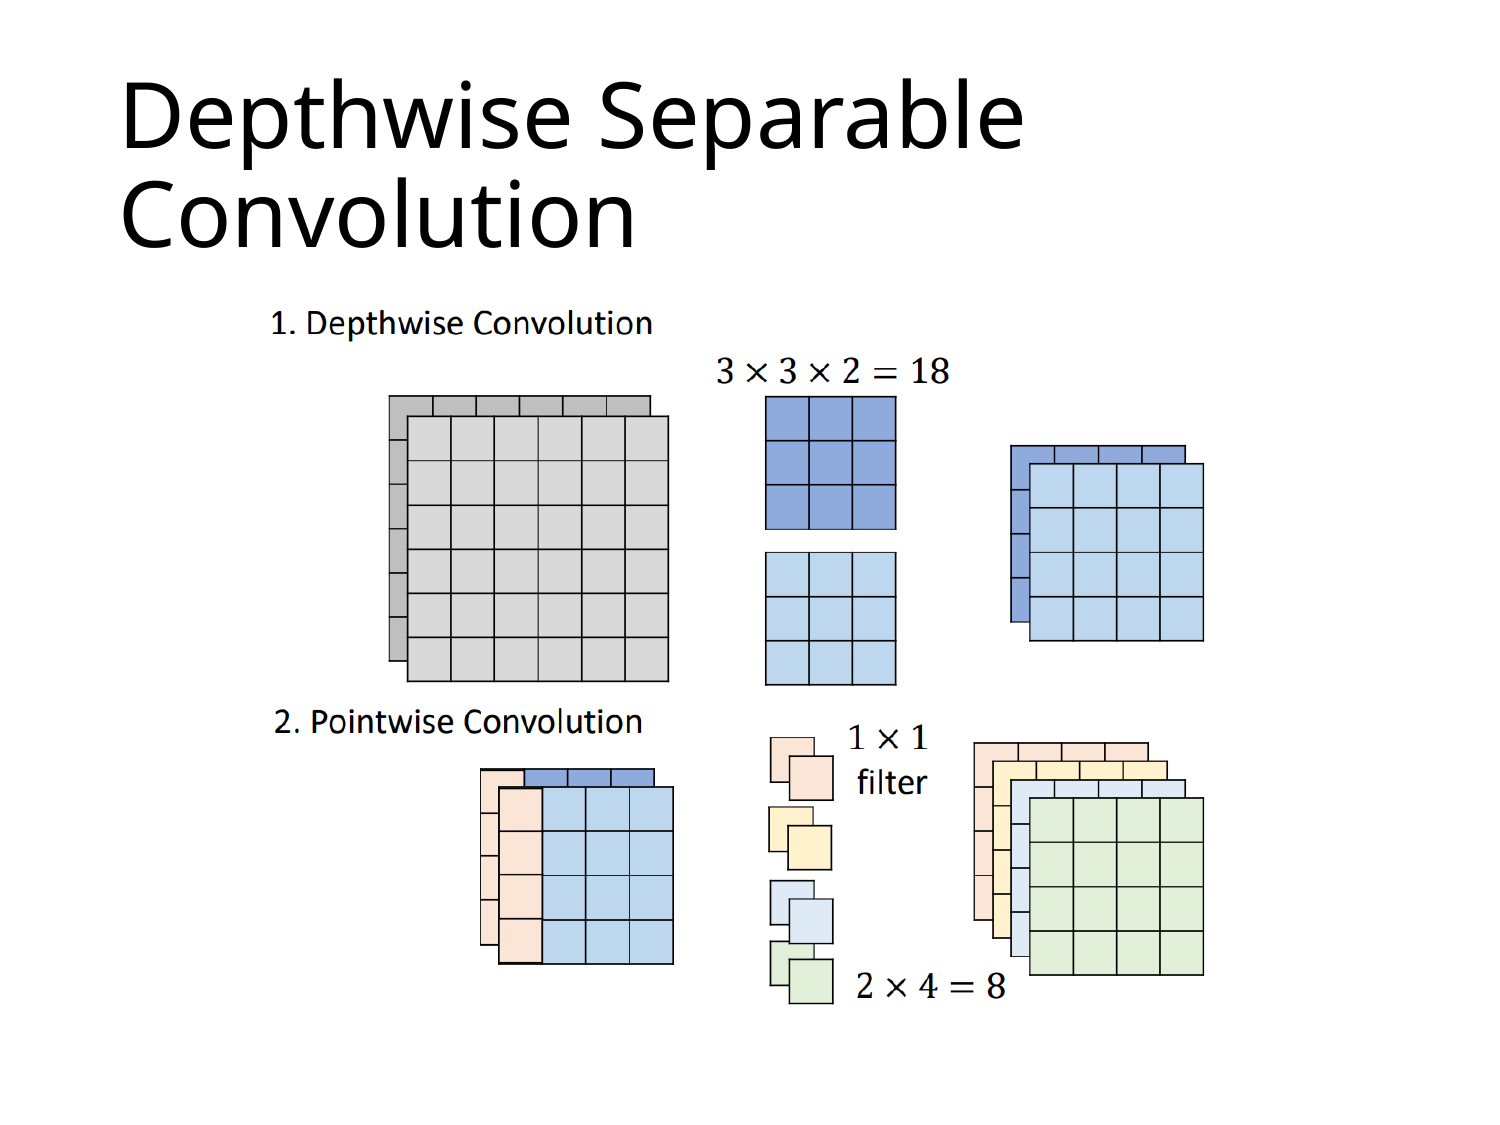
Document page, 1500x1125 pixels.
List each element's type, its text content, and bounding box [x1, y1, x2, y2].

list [263, 299, 1237, 1014]
title Depthwise Separable Convolution [103, 59, 1397, 278]
